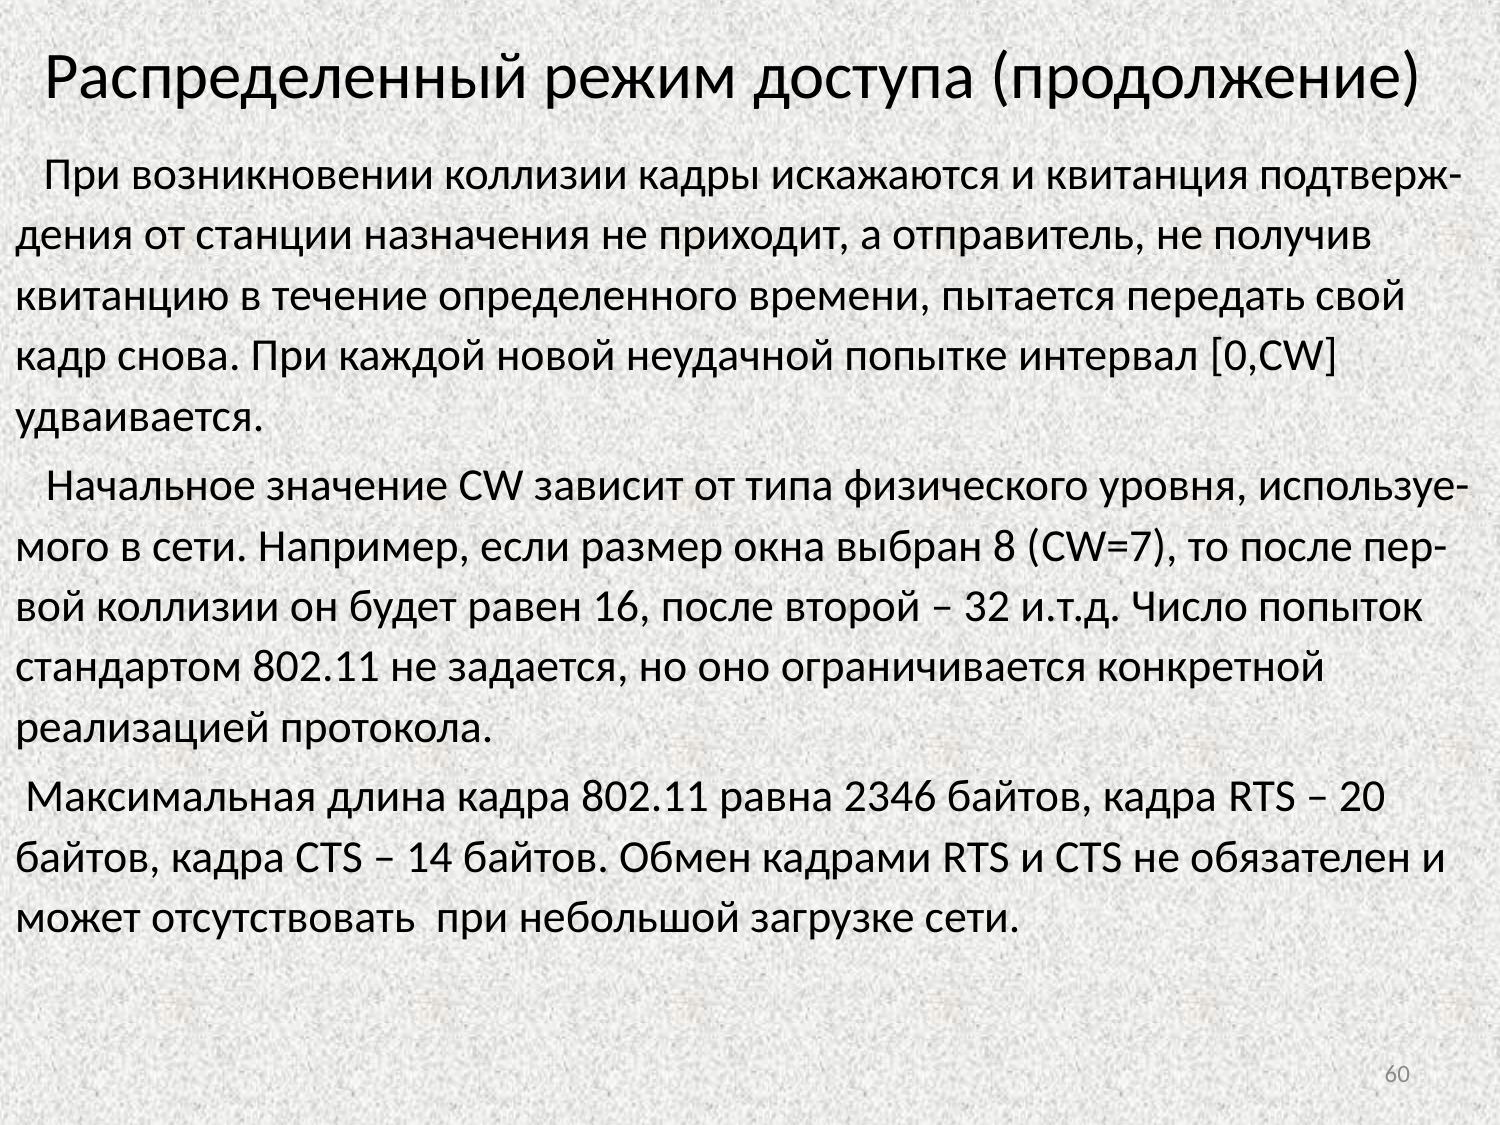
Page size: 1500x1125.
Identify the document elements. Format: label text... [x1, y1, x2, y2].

list При возникновении коллизии кадры искажаются и квитанция подтверж-дения от станции назначения не приходит, а отправитель, не получив квитанцию в течение определенного времени, пытается передать свой кадр снова. При каждой новой неудачной попытке интервал [0,CW] удваивается. Начальное значение CW зависит от типа физического уровня, используе-мого в сети. Например, если размер окна выбран 8 (CW=7), то после пер-вой коллизии он будет равен 16, после второй – 32 и.т.д. Число попыток стандартом 802.11 не задается, но оно ограничивается конкретной реализацией протокола. Максимальная длина кадра 802.11 равна 2346 байтов, кадра RTS – 20 байтов, кадра CTS – 14 байтов. Обмен кадрами RTS и CTS не обязателен и может отсутствовать при небольшой загрузке сети. [0, 130, 1500, 1125]
title Распределенный режим доступа (продолжение) [0, 20, 1483, 124]
slide_number 60 [1074, 1042, 1425, 1103]
picture [0, 0, 1500, 130]
